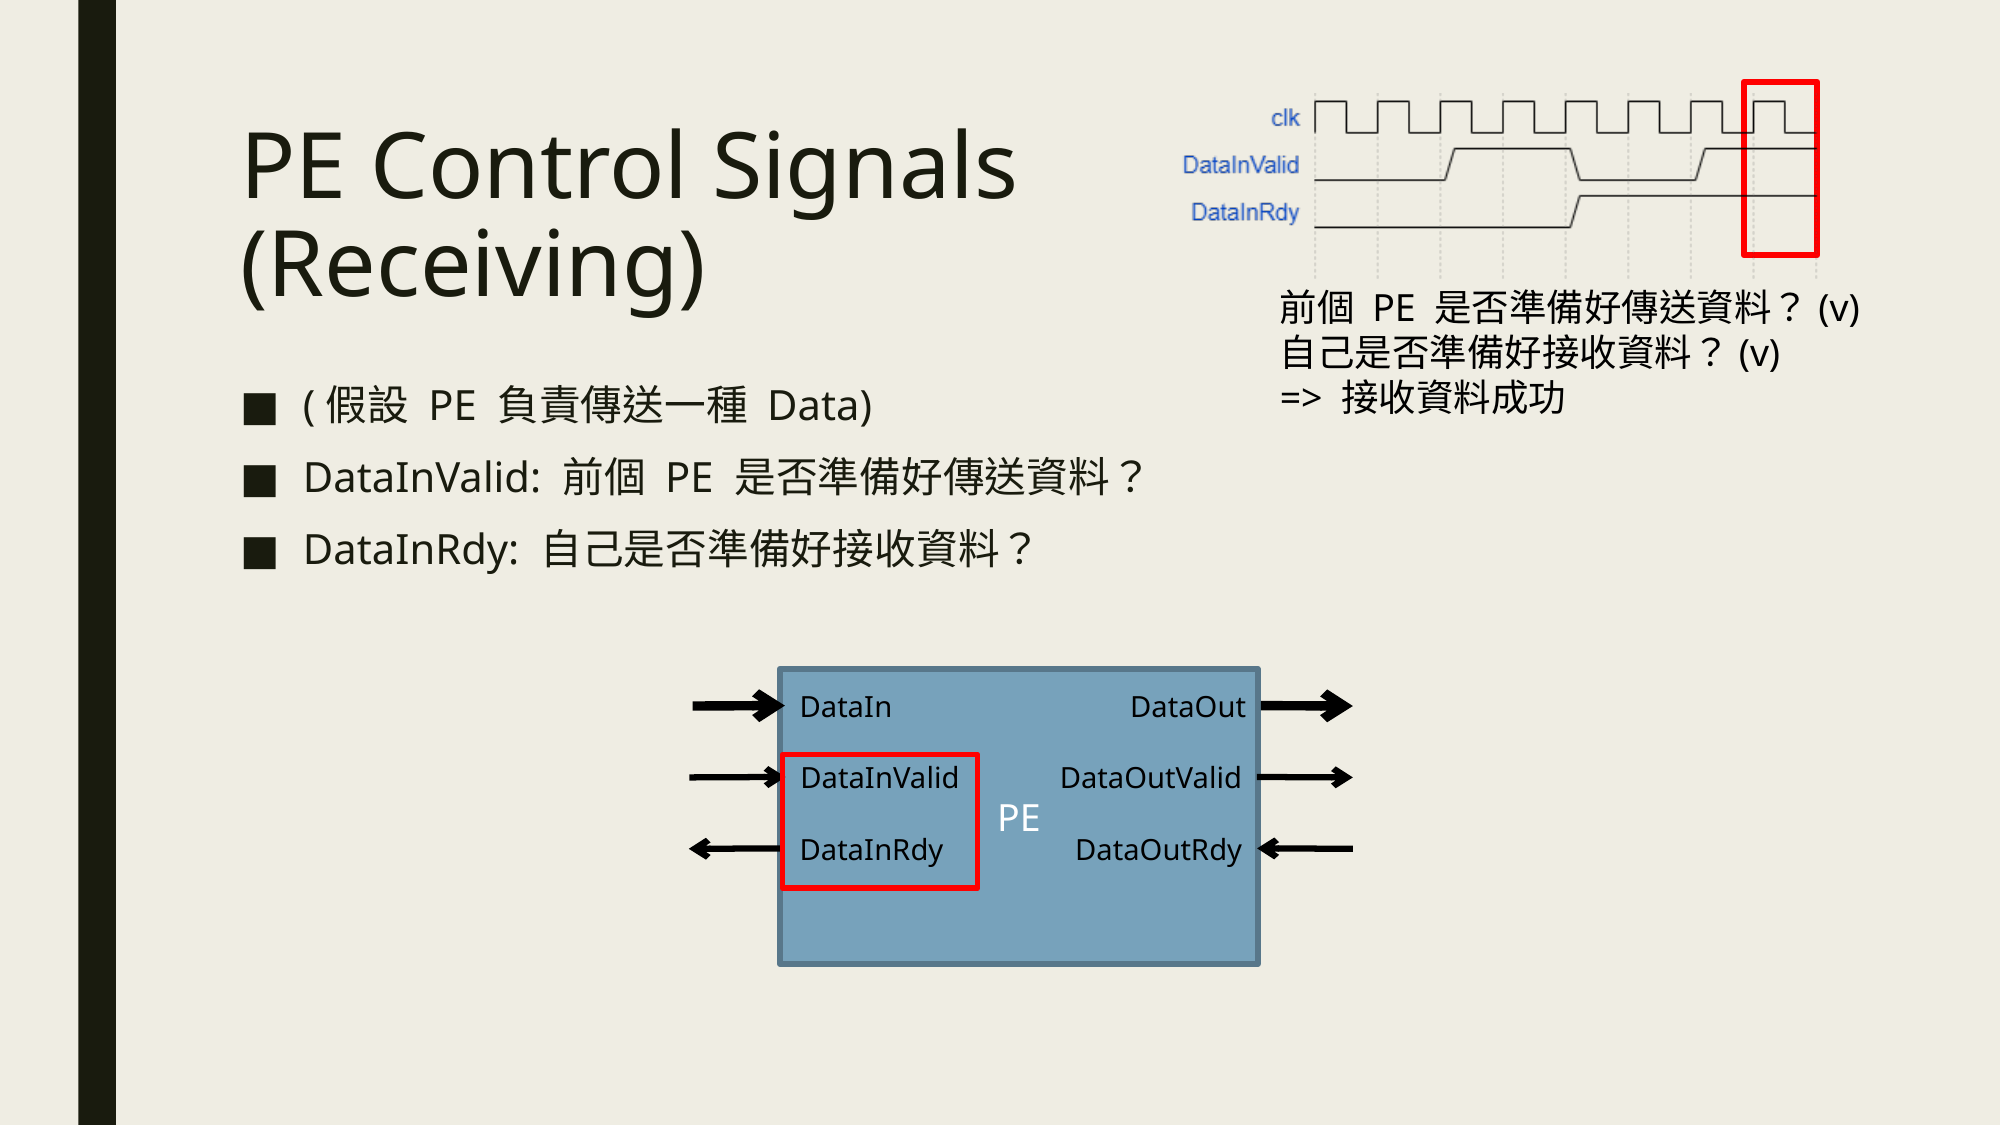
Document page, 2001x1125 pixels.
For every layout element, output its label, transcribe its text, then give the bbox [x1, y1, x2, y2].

title PE Control Signals (Receiving) [225, 112, 1264, 357]
text_box 前個 PE 是否準備好傳送資料？(v) 自己是否準備好接收資料？(v) => 接收資料成功 [1264, 277, 1875, 427]
text_box PE [777, 666, 1261, 967]
text_box DataIn [784, 680, 908, 731]
text_box [1741, 79, 1820, 93]
text_box [780, 752, 980, 891]
text_box DataOut [1115, 680, 1261, 731]
list (假設 PE 負責傳送一種 Data) DataInValid: 前個 PE 是否準備好傳送資料？ DataInRdy: 自己是否準備好接收資料？ [225, 375, 1800, 963]
picture [1158, 93, 1847, 282]
text_box DataOutValid [1044, 752, 1257, 802]
text_box DataOutRdy [1060, 823, 1258, 874]
